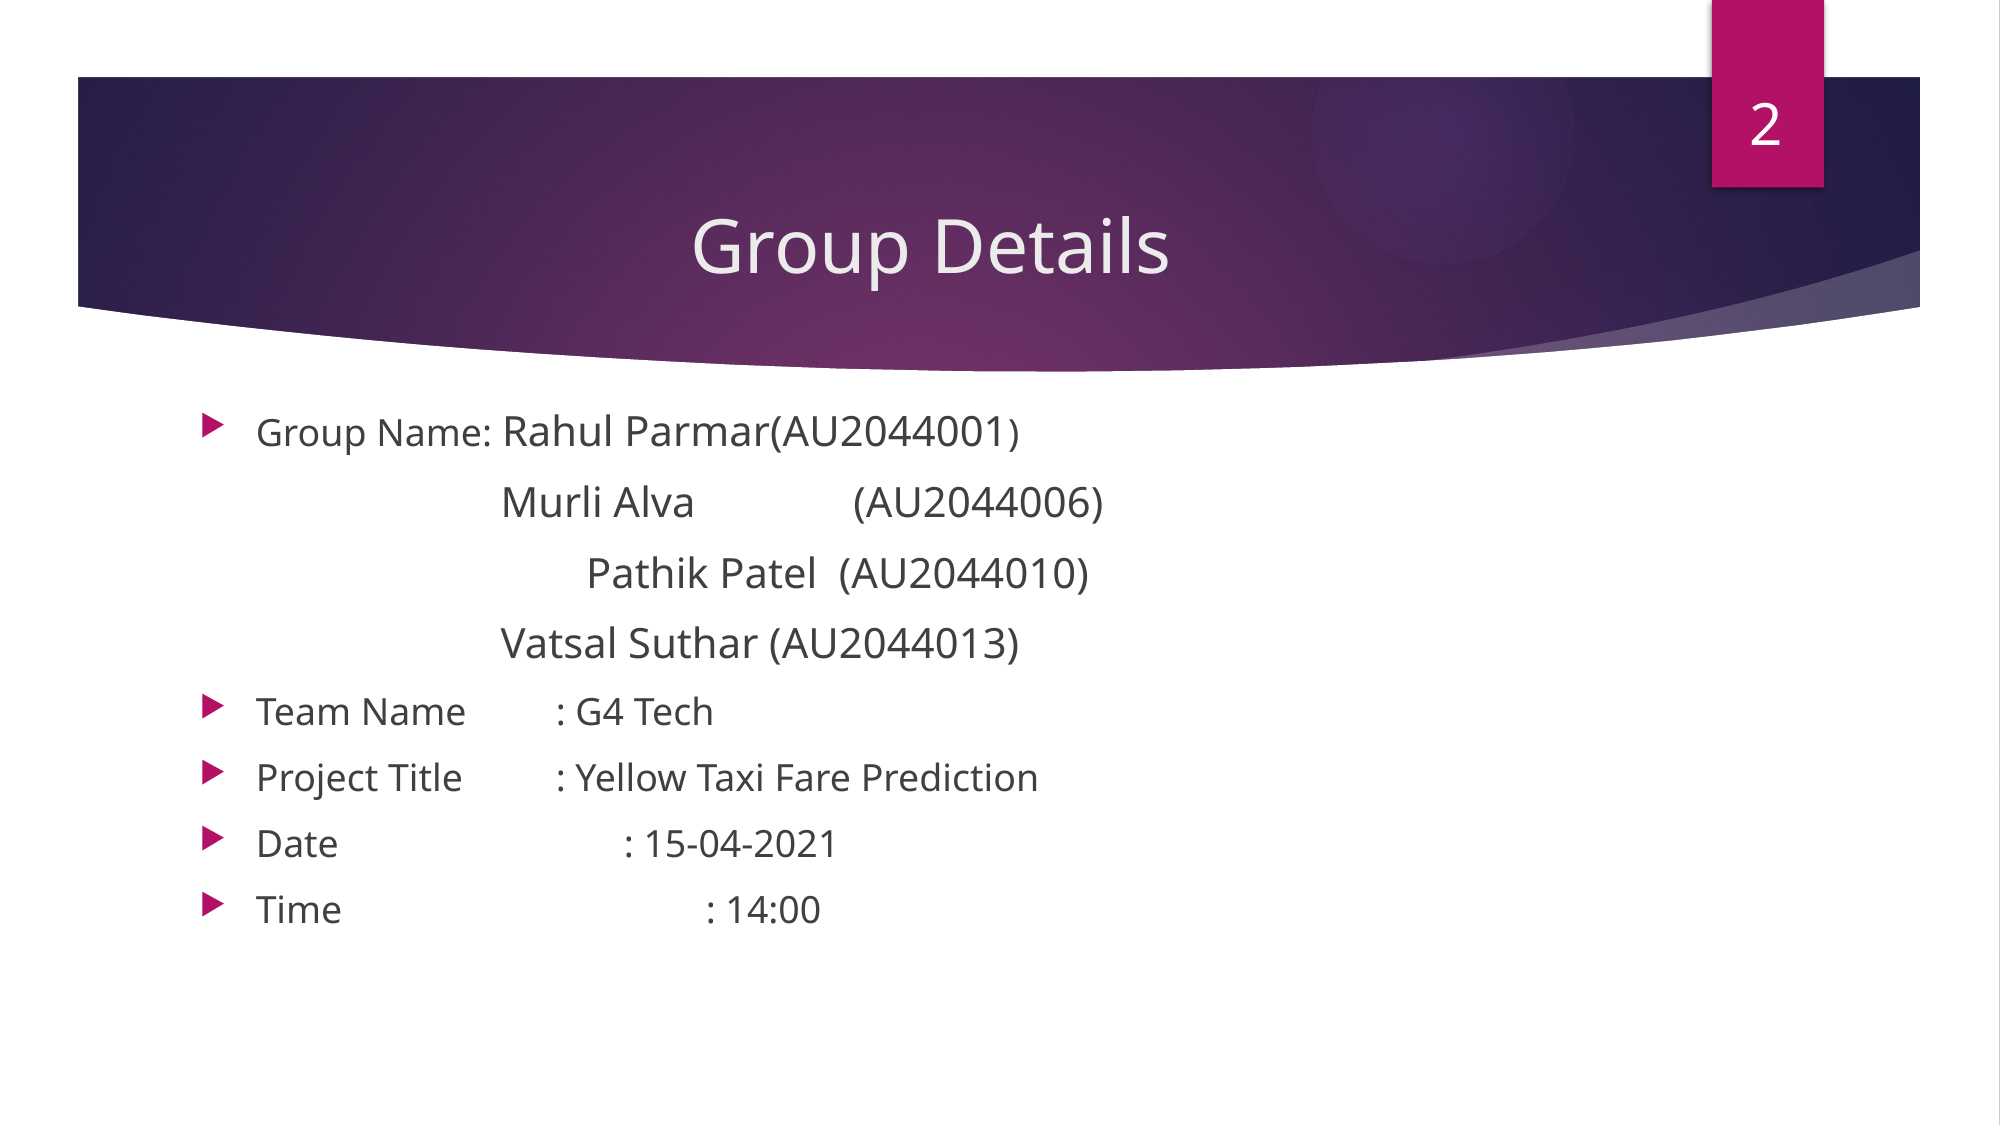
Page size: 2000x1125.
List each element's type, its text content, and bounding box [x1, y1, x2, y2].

title Group Details [184, 185, 1698, 302]
slide_number 2 [1697, 48, 1836, 175]
list Group Name: Rahul Parmar(AU2044001) Murli Alva (AU2044006) Pathik Patel (AU2044010) Vatsal Suthar (AU2044013) Team Name : G4 Tech Project Title : Yellow Taxi Fare Prediction Date : 15-04-2021 Time : 14:00 [184, 397, 1836, 988]
